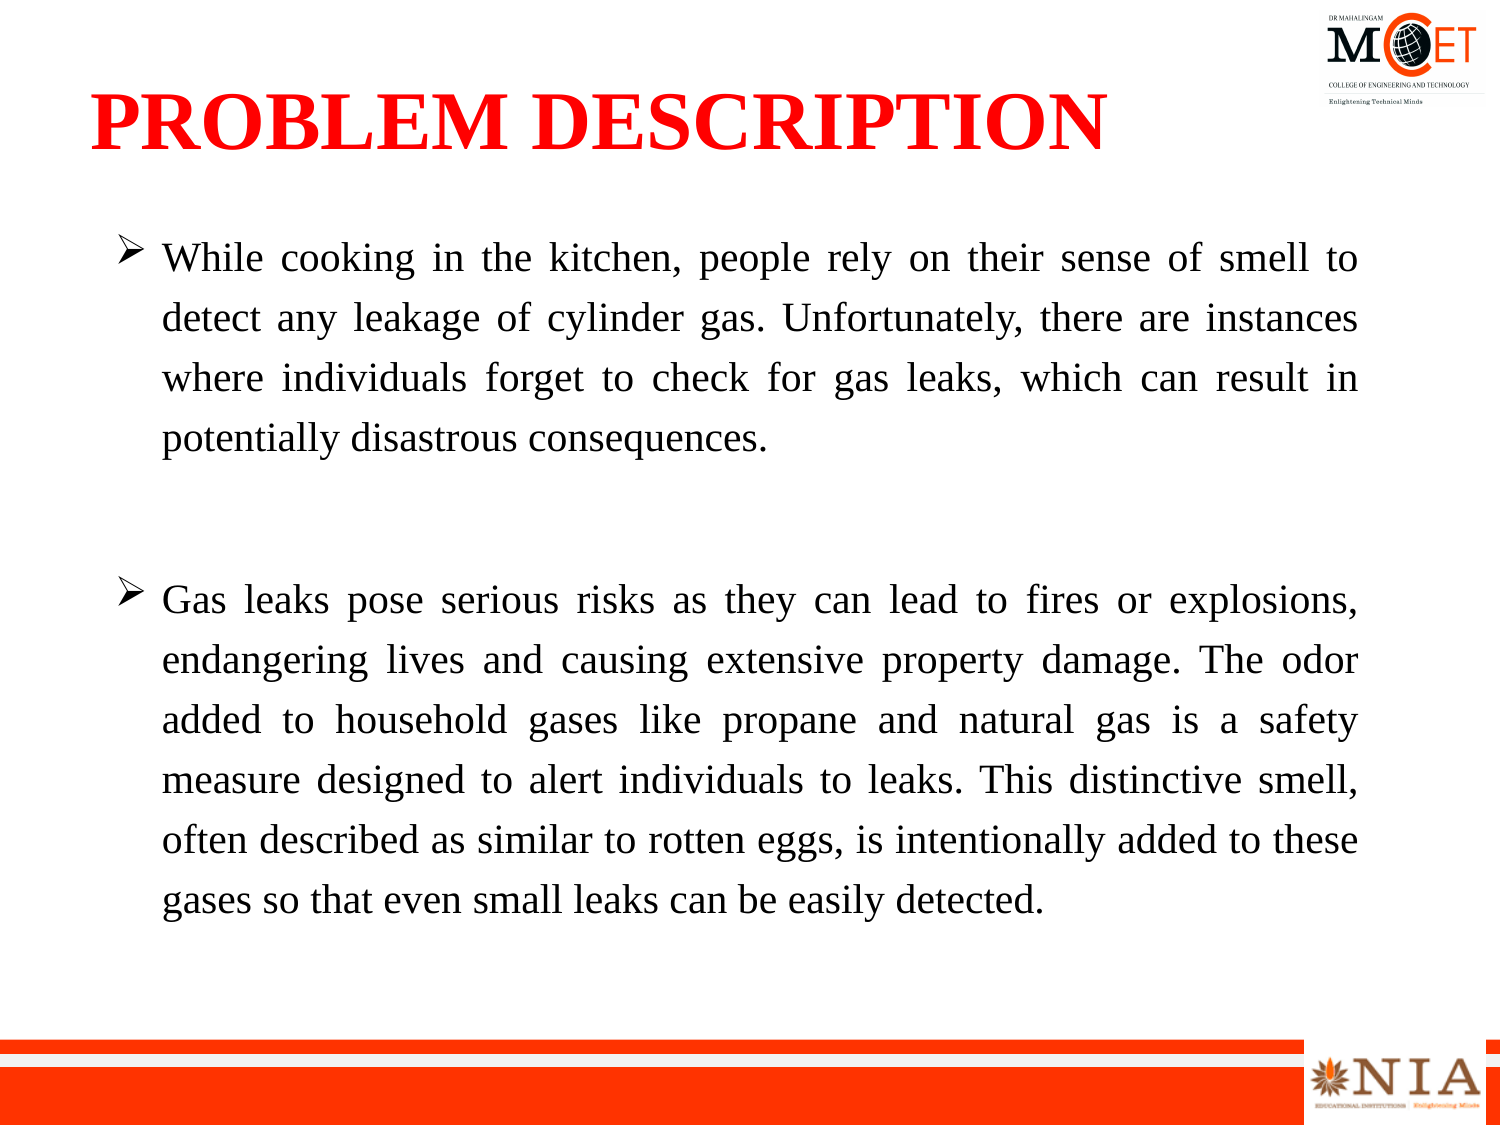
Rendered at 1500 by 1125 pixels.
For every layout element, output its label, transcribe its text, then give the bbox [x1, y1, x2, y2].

title PROBLEM DESCRIPTION [74, 44, 1426, 188]
picture [1319, 10, 1486, 107]
list While cooking in the kitchen, people rely on their sense of smell to detect any leakage of cylinder gas. Unfortunately, there are instances where individuals forget to check for gas leaks, which can result in potentially disastrous consequences. Gas leaks pose serious risks as they can lead to fires or explosions, endangering lives and causing extensive property damage. The odor added to household gases like propane and natural gas is a safety measure designed to alert individuals to leaks. This distinctive smell, often described as similar to rotten eggs, is intentionally added to these gases so that even small leaks can be easily detected. [24, 212, 1376, 1006]
picture [1304, 1039, 1486, 1125]
